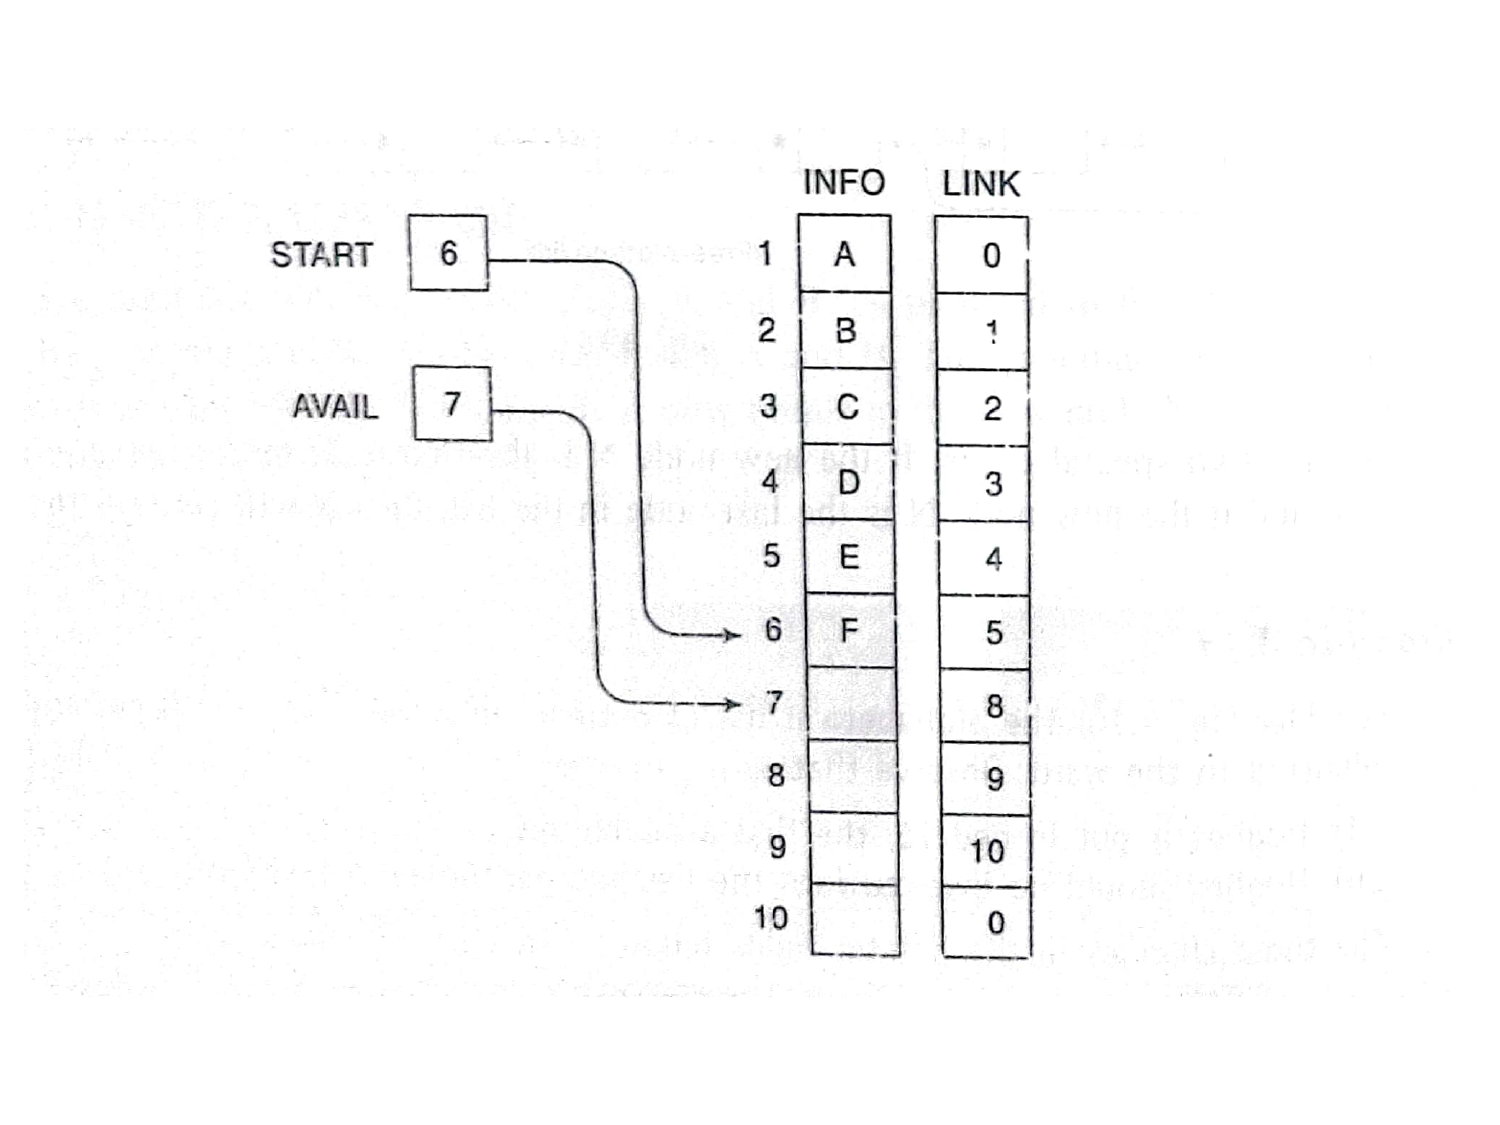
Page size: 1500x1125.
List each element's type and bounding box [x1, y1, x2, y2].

picture [24, 127, 1476, 998]
